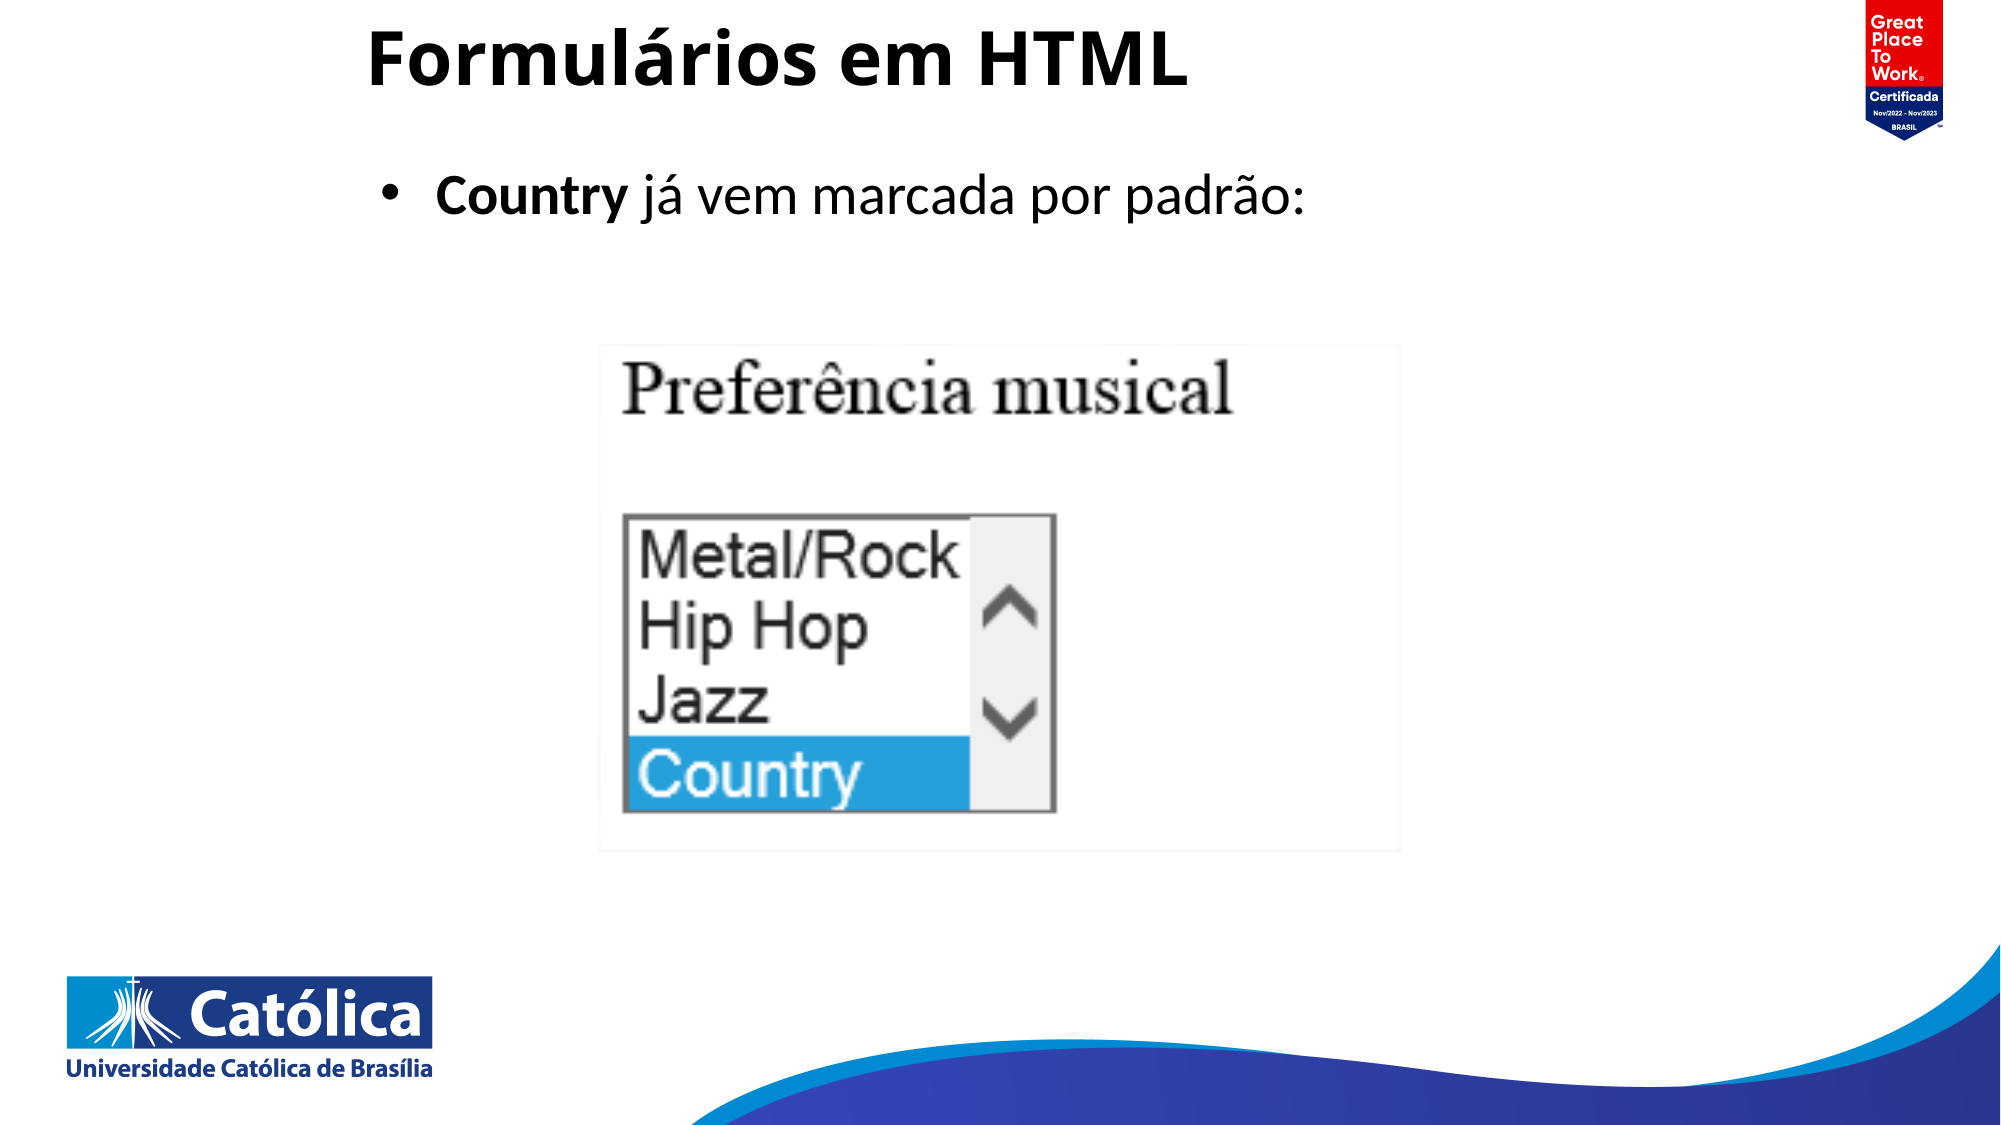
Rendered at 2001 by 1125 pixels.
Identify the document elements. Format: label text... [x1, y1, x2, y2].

picture [0, 0, 2001, 1125]
text_box Country já vem marcada por padrão: [365, 149, 1665, 234]
title Formulários em HTML [350, 9, 1650, 114]
